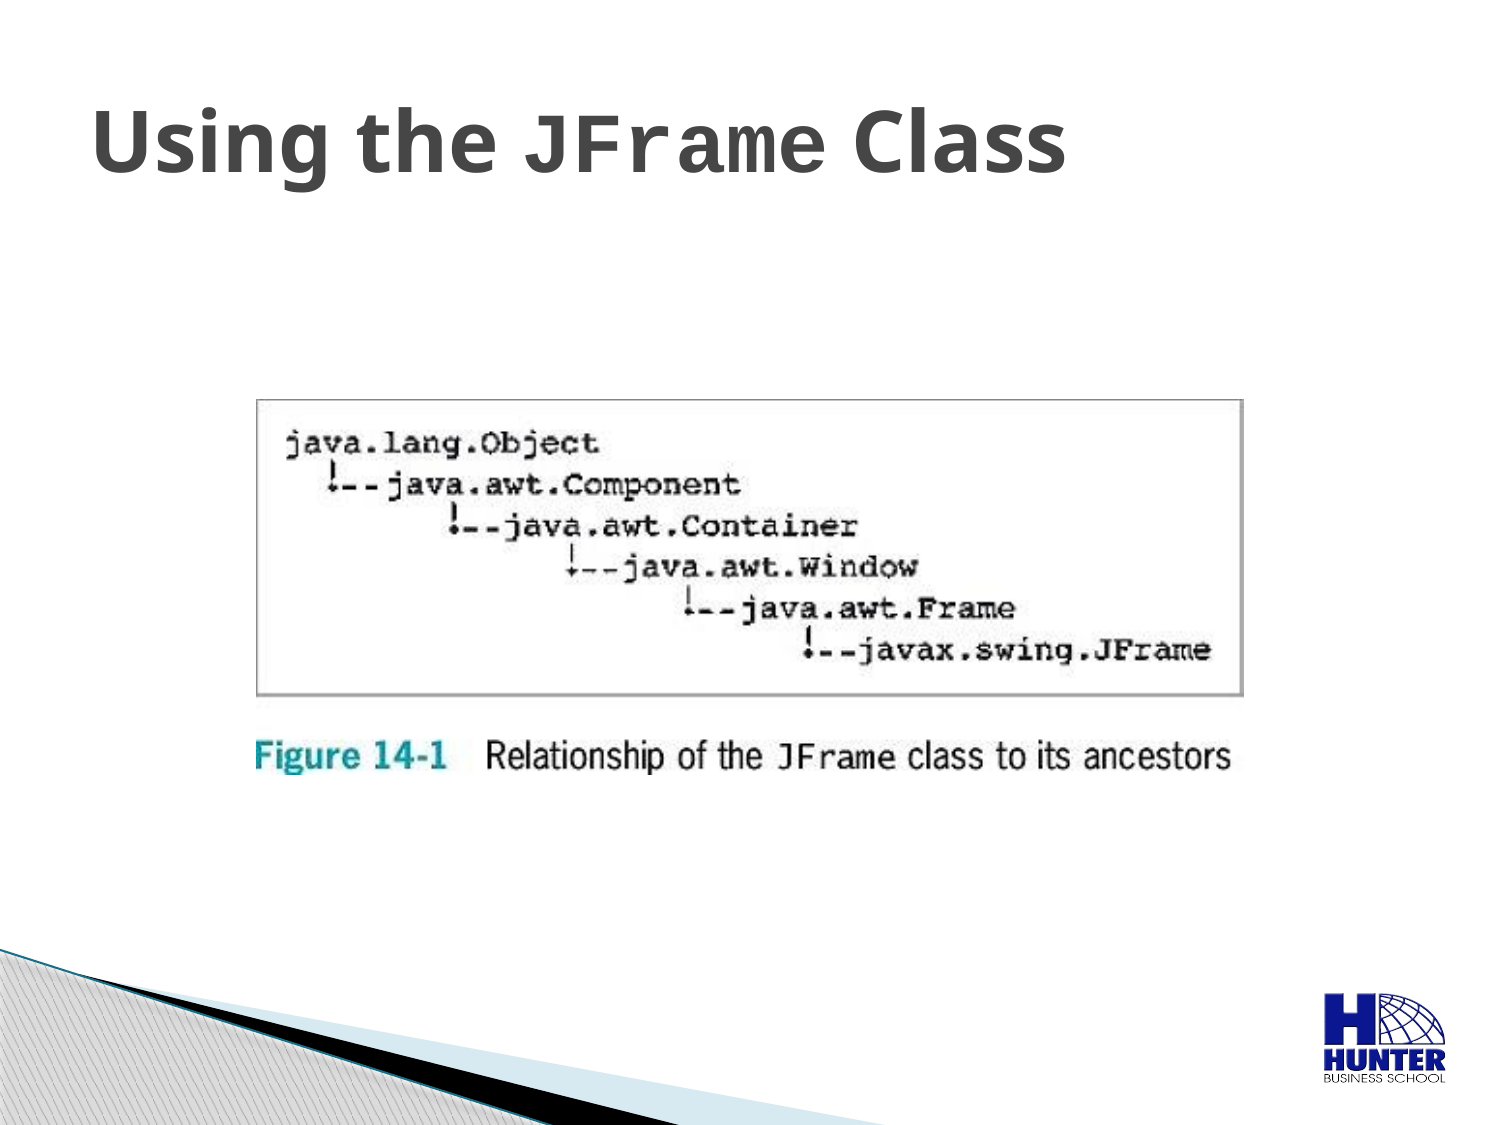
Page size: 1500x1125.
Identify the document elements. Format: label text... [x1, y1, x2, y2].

title Using the JFrame Class [75, 45, 1425, 233]
picture [255, 399, 1244, 776]
picture [1324, 993, 1446, 1084]
